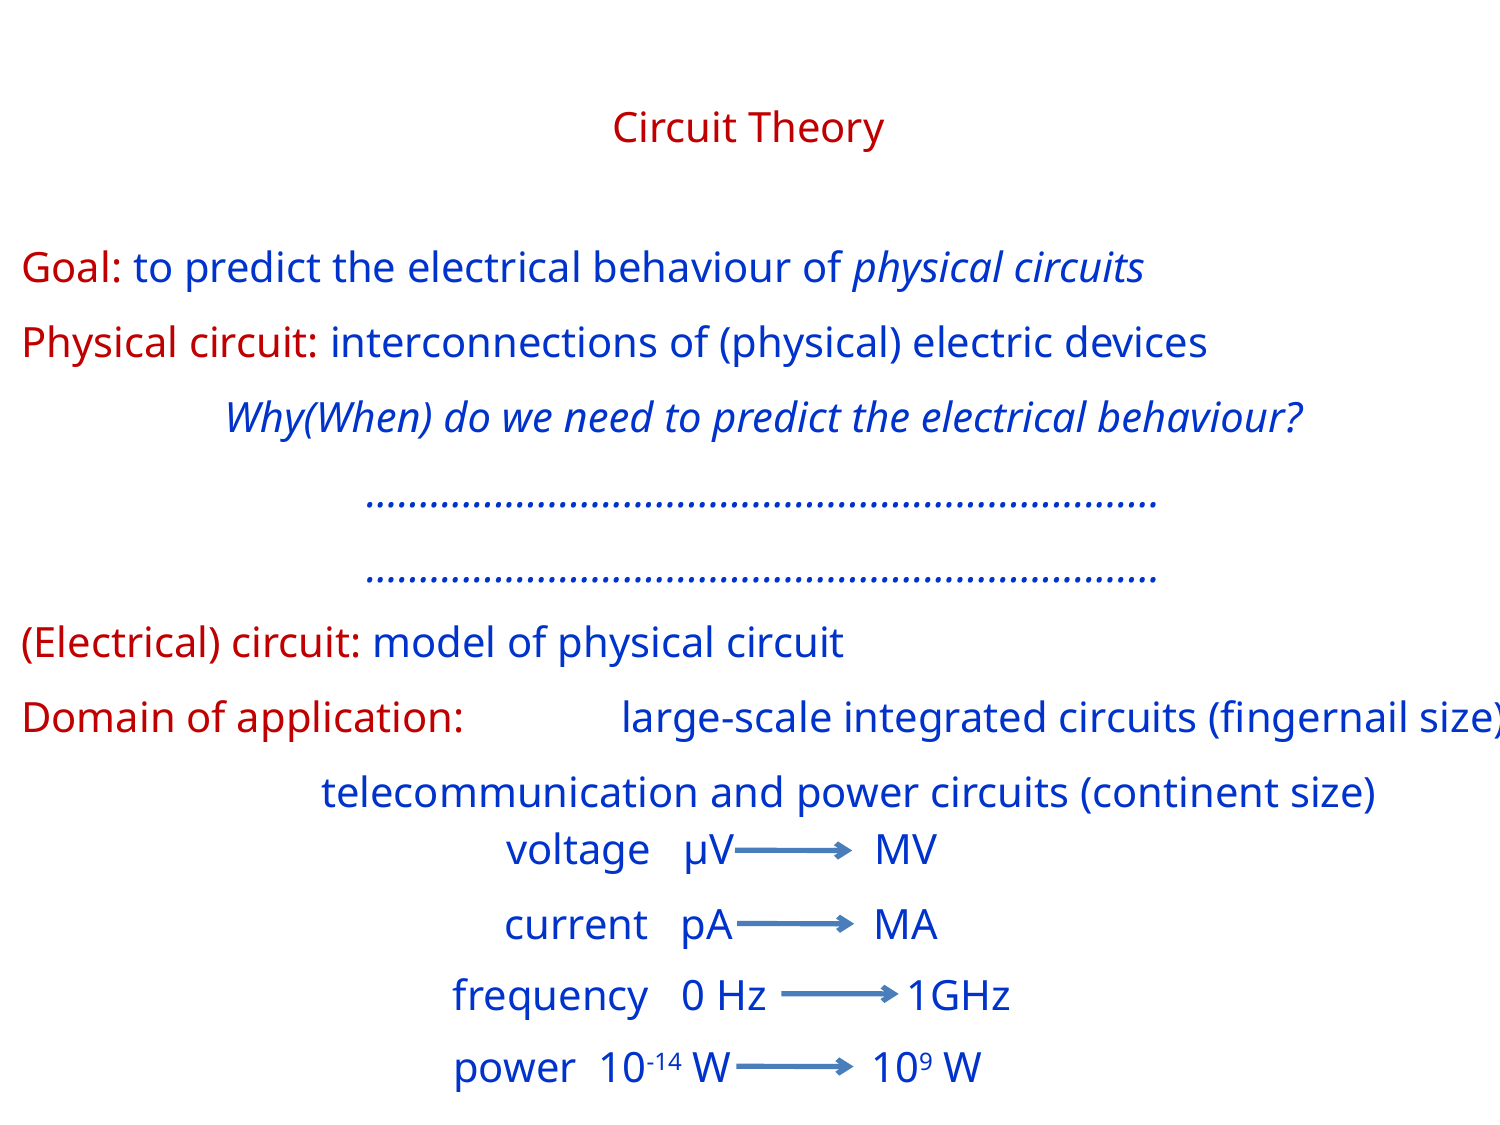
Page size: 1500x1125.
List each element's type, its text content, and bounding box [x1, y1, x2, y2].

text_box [417, 960, 1069, 1027]
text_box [476, 814, 989, 881]
text_box Circuit Theory [586, 93, 900, 159]
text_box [468, 890, 997, 957]
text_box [417, 1033, 1040, 1100]
text_box Goal: to predict the electrical behaviour of physical circuits Physical circuit: interconnections of (physical) electric devices Why(When) do we need to predict the electrical behaviour? .......................................................................... .......................................................................... (Electrical) circuit: model of physical circuit Domain of application: large-scale integrated circuits (fingernail size) telecommunication and power circuits (continent size) [6, 208, 1500, 898]
